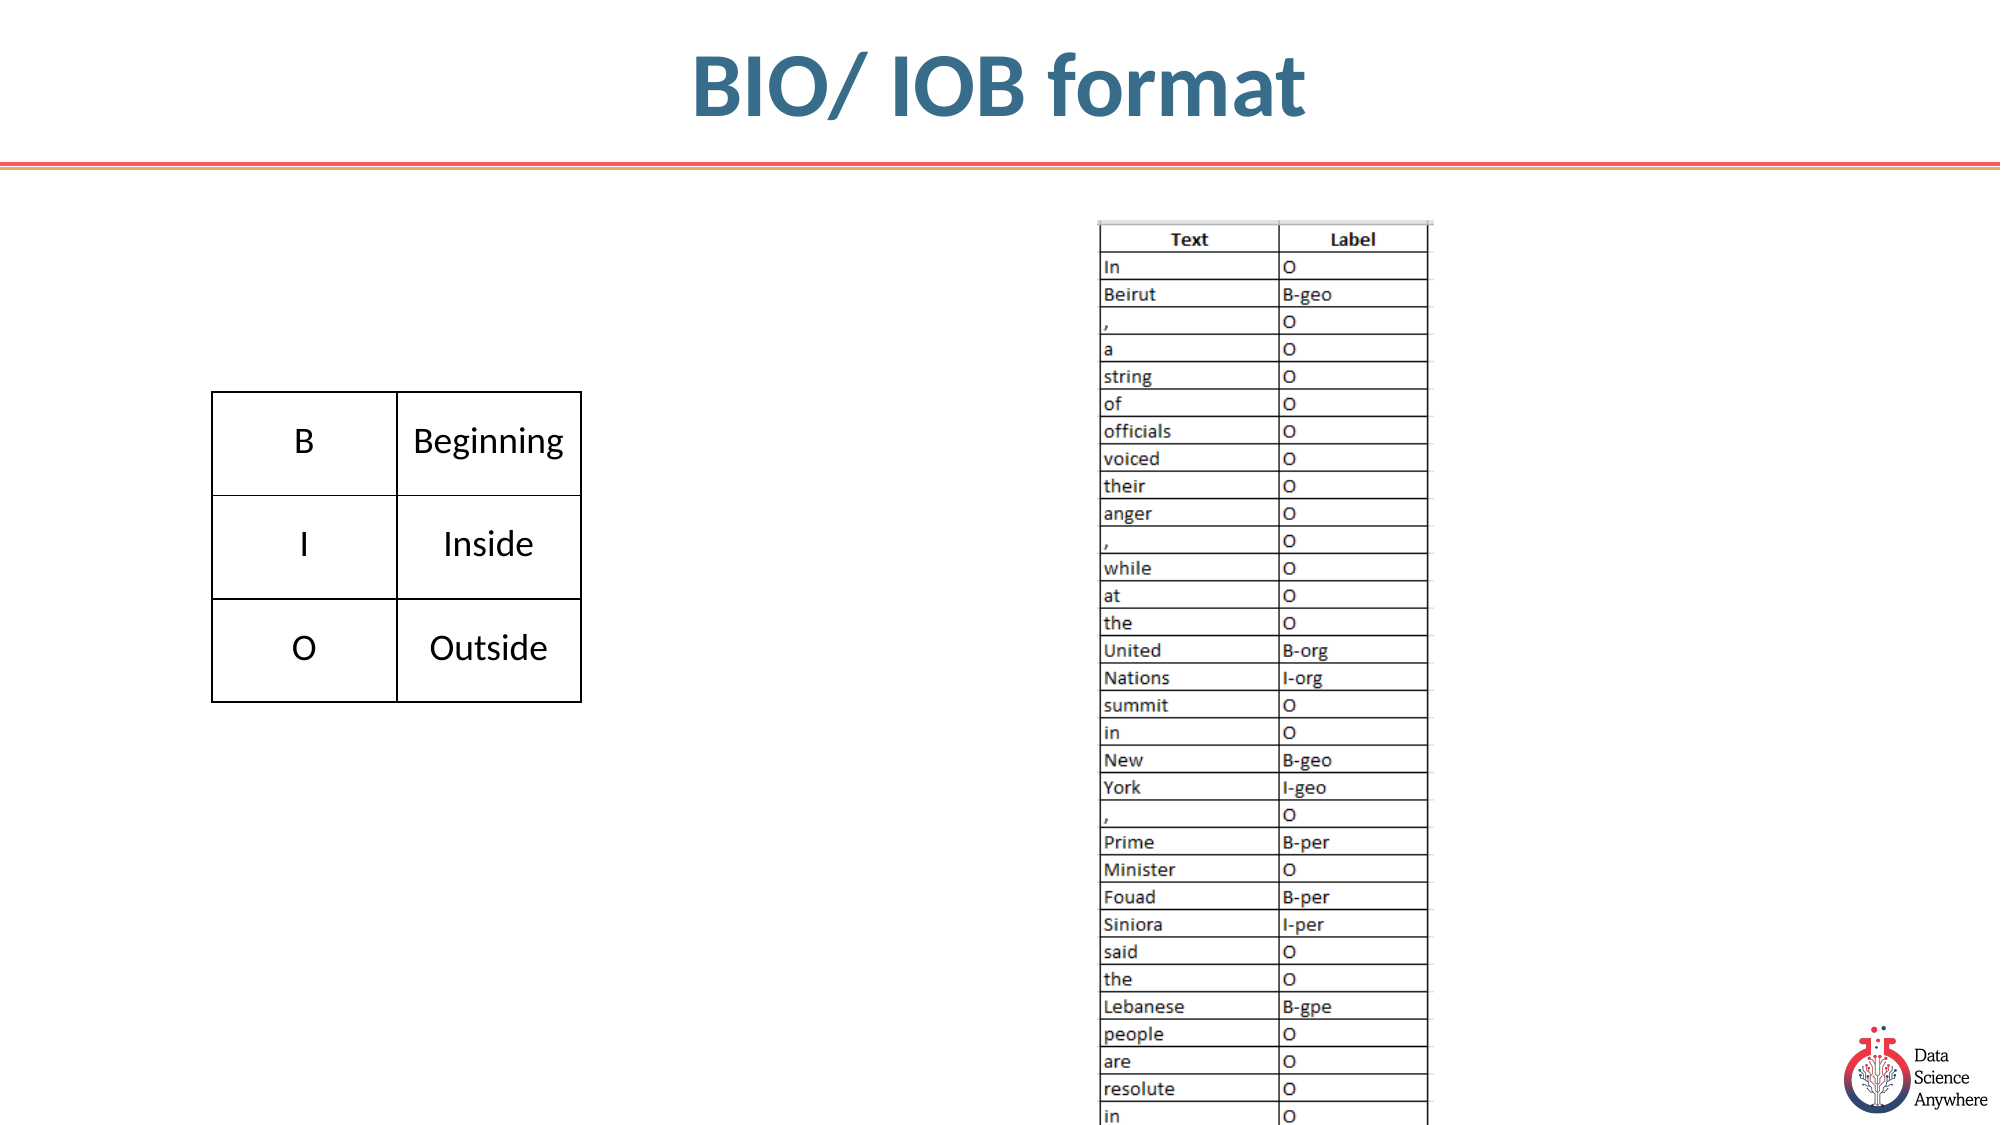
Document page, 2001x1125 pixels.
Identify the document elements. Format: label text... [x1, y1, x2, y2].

picture [1844, 1026, 1990, 1115]
table_cell I [213, 496, 396, 598]
picture [1097, 220, 1434, 1125]
table_cell O [213, 600, 396, 701]
table_header Beginning [398, 393, 580, 495]
table_cell Inside [398, 496, 580, 598]
table_header B [213, 393, 396, 495]
title BIO/ IOB format [137, 10, 1863, 163]
table_cell Outside [398, 600, 580, 701]
